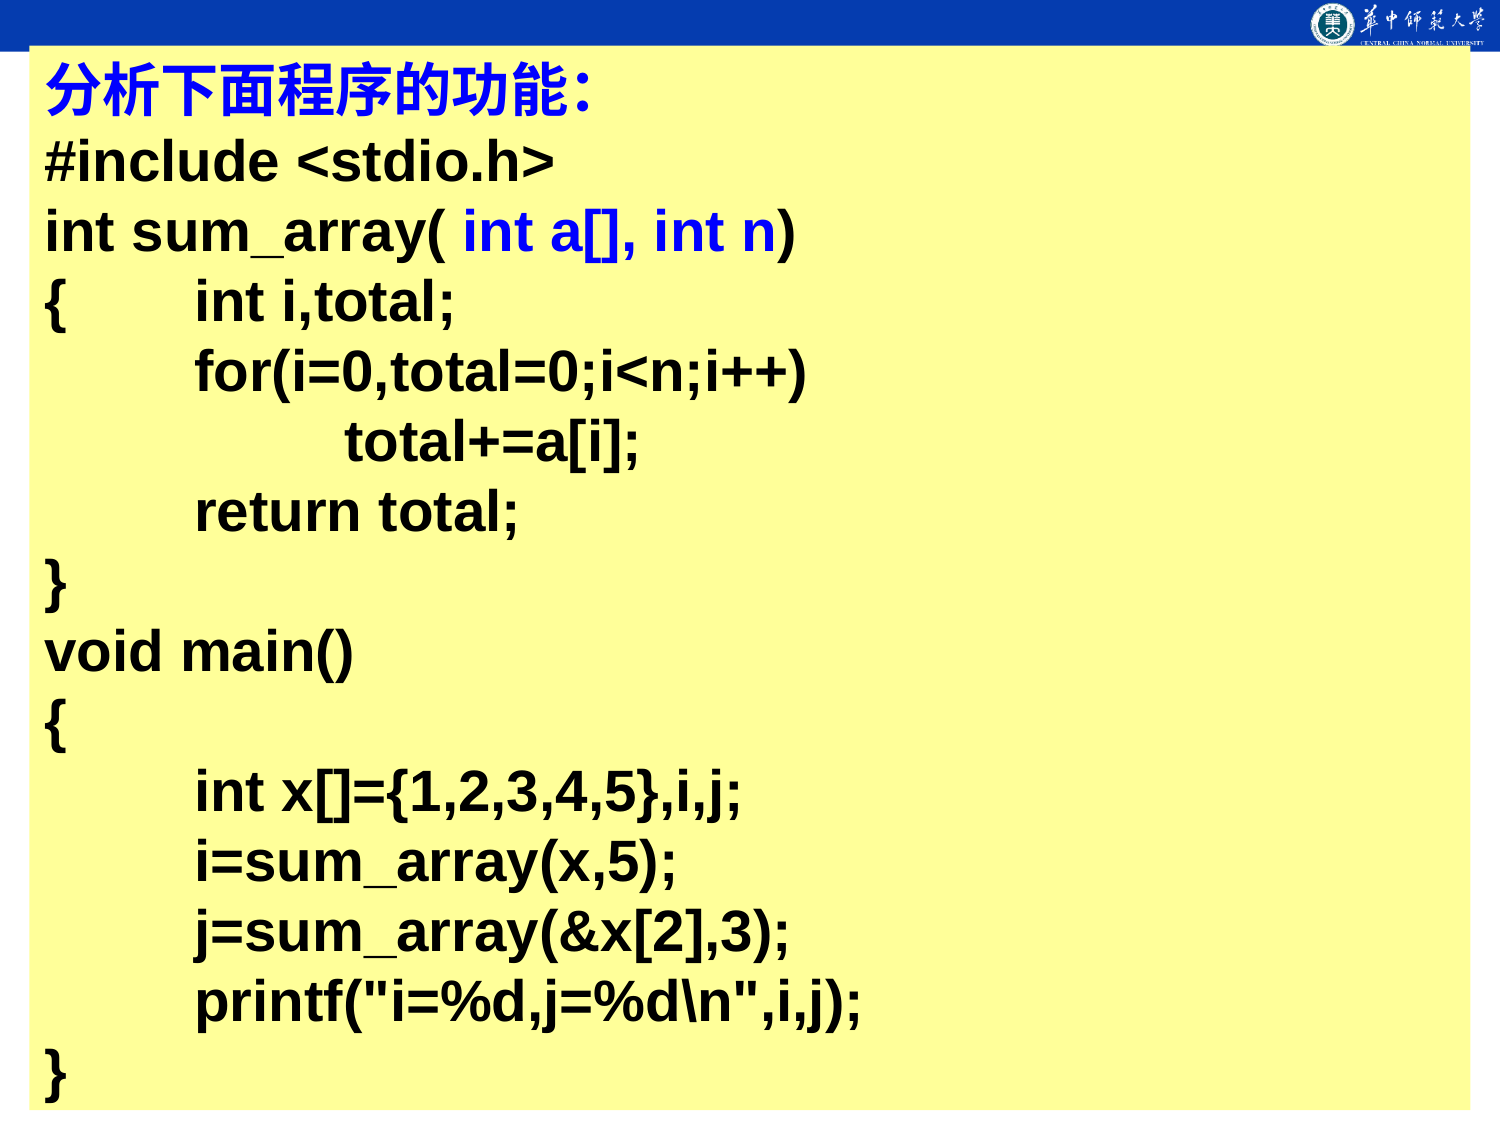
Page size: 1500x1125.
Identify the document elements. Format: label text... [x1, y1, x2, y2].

picture [1310, 2, 1486, 48]
text_box 分析下面程序的功能： #include <stdio.h> int sum_array( int a[], int n) { int i,total; for(i=0,total=0;i<n;i++) total+=a[i]; return total; } void main() { int x[]={1,2,3,4,5},i,j; i=sum_array(x,5); j=sum_array(&x[2],3); printf("i=%d,j=%d\n",i,j); } [29, 45, 1471, 1111]
